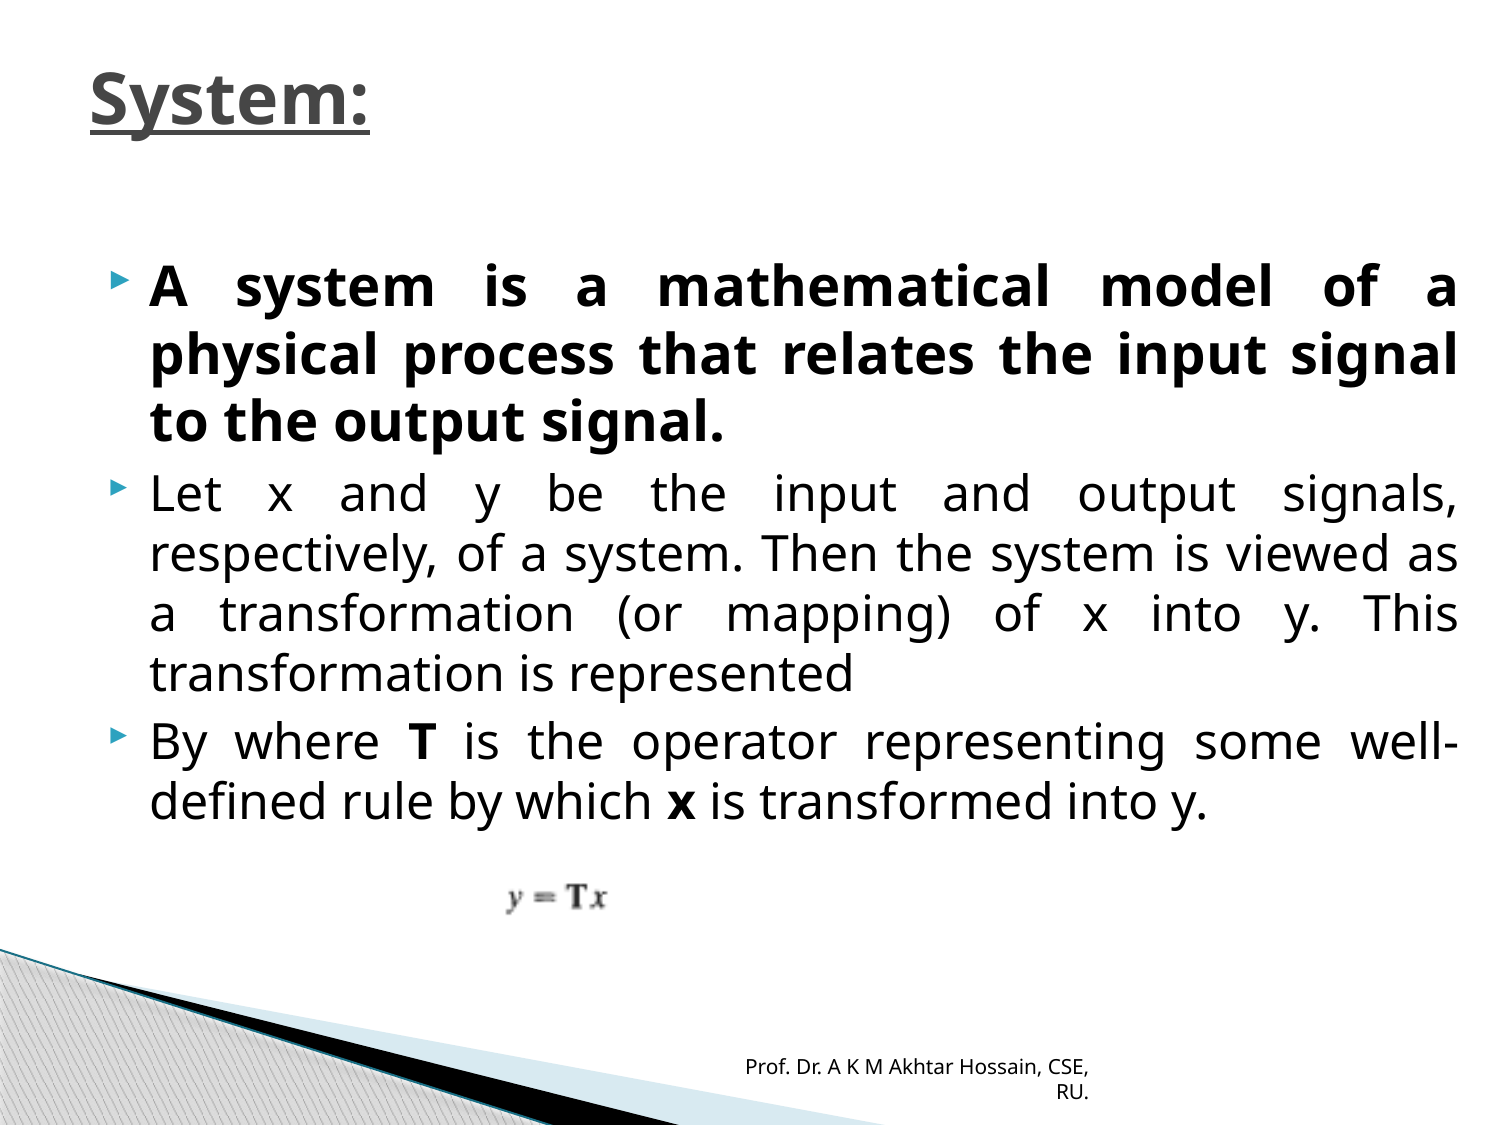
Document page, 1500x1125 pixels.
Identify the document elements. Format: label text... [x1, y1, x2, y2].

list A system is a mathematical model of a physical process that relates the input signal to the output signal. Let x and y be the input and output signals, respectively, of a system. Then the system is viewed as a transformation (or mapping) of x into y. This transformation is represented By where T is the operator representing some well-defined rule by which x is transformed into y. [75, 243, 1475, 986]
title System: [75, 45, 1425, 233]
picture [474, 862, 646, 938]
footer Prof. Dr. A K M Akhtar Hossain, CSE, RU. [718, 1051, 1105, 1112]
